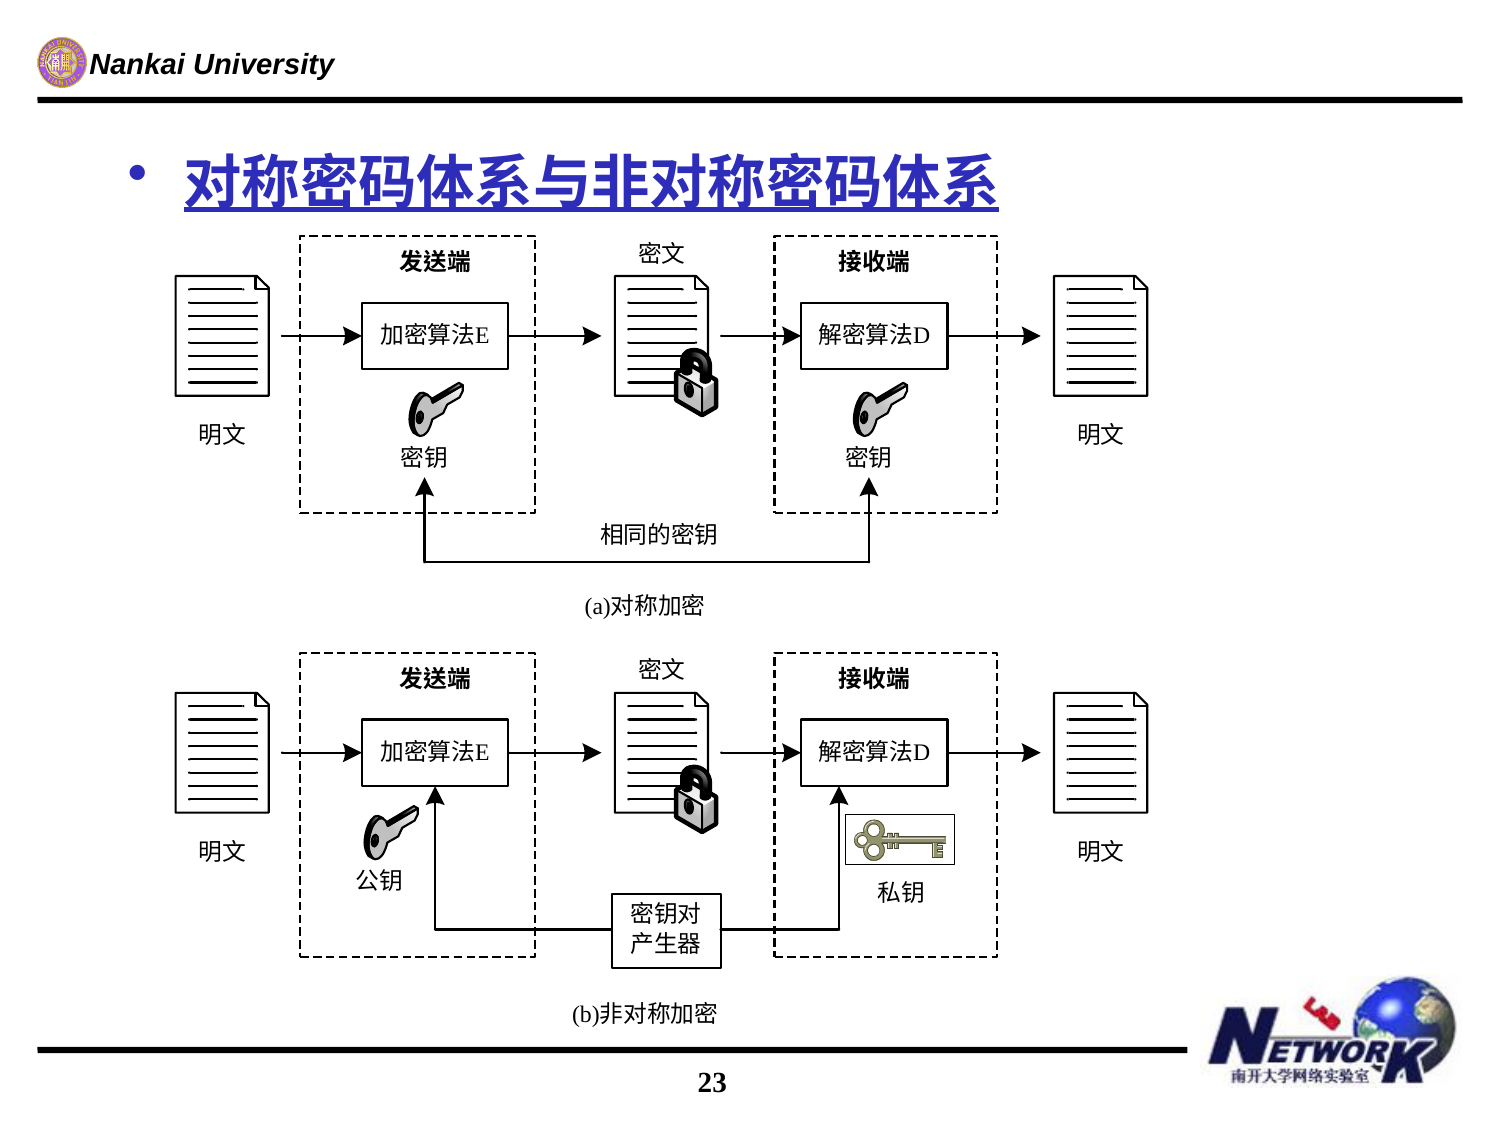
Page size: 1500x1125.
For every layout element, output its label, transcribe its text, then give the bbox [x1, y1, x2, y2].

picture [170, 231, 1152, 1033]
list 对称密码体系与非对称密码体系 [112, 136, 1388, 977]
picture [37, 37, 87, 88]
picture [1200, 974, 1463, 1088]
footer 23 [474, 1055, 951, 1107]
